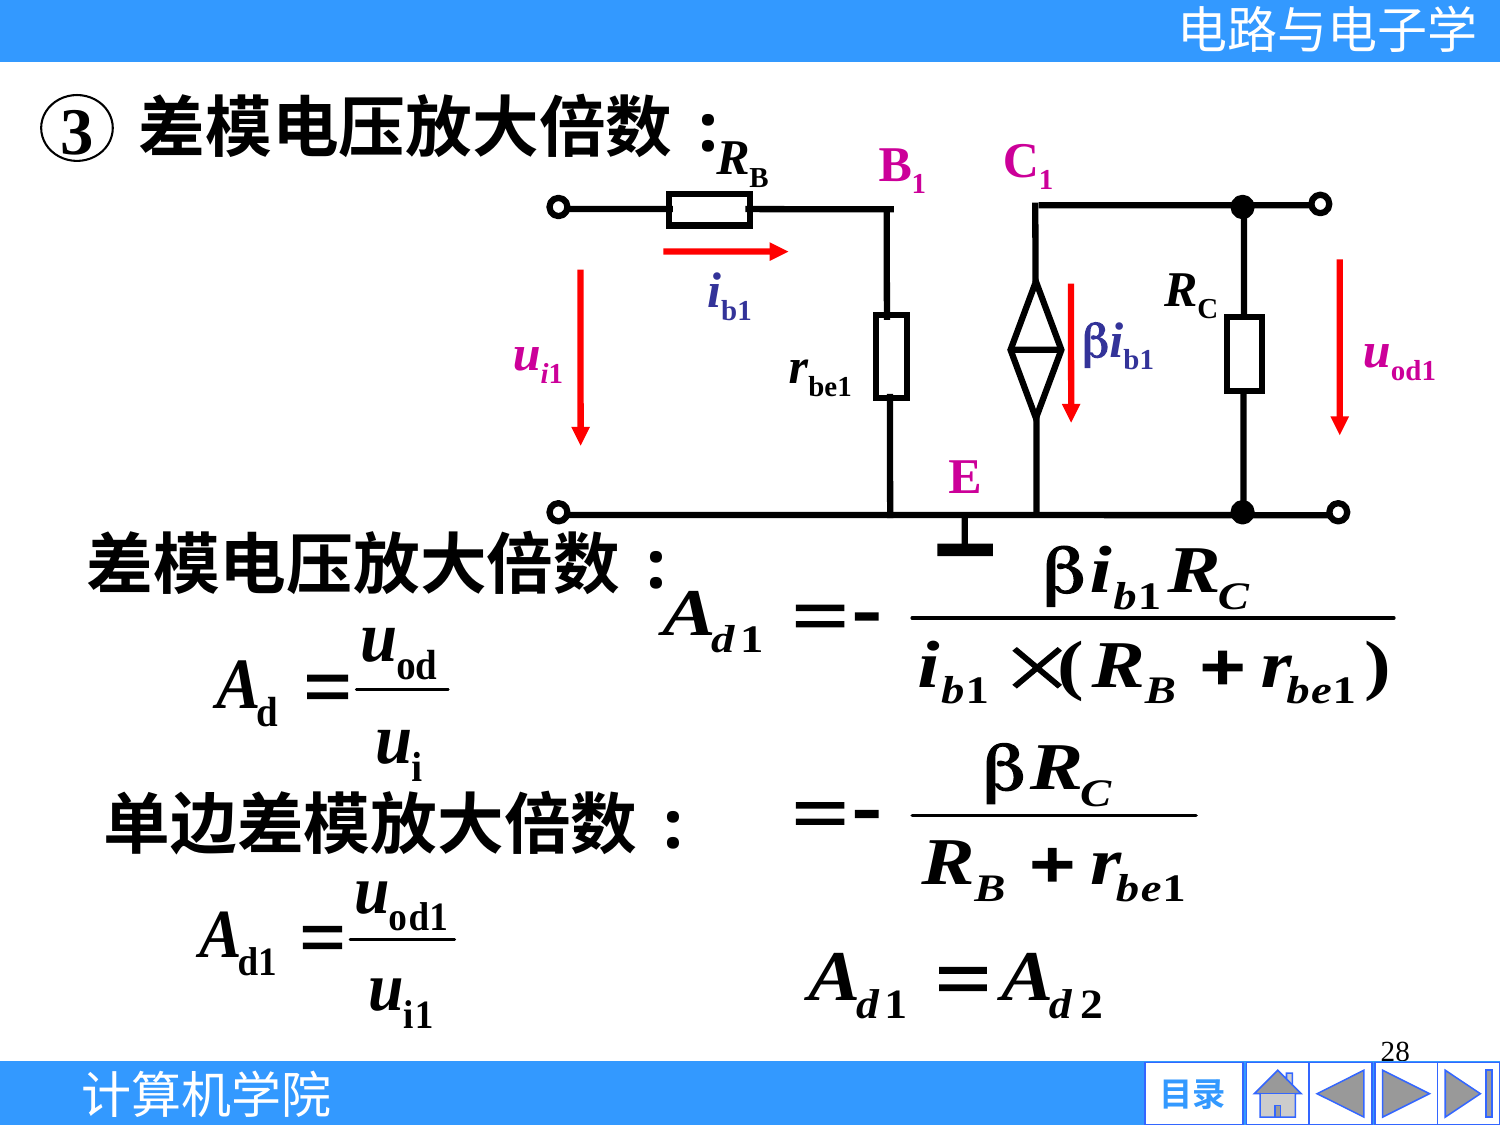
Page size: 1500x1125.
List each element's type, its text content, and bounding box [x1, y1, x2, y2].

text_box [184, 842, 467, 1045]
text_box RB [699, 117, 786, 122]
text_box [643, 558, 1412, 918]
text_box 差模电压放大倍数: [71, 514, 638, 610]
text_box 3 [41, 95, 113, 161]
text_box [790, 928, 1118, 1037]
text_box 单边差模放大倍数: [89, 774, 638, 870]
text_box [497, 123, 1471, 551]
text_box 差模电压放大倍数: [123, 77, 870, 173]
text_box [200, 587, 463, 799]
